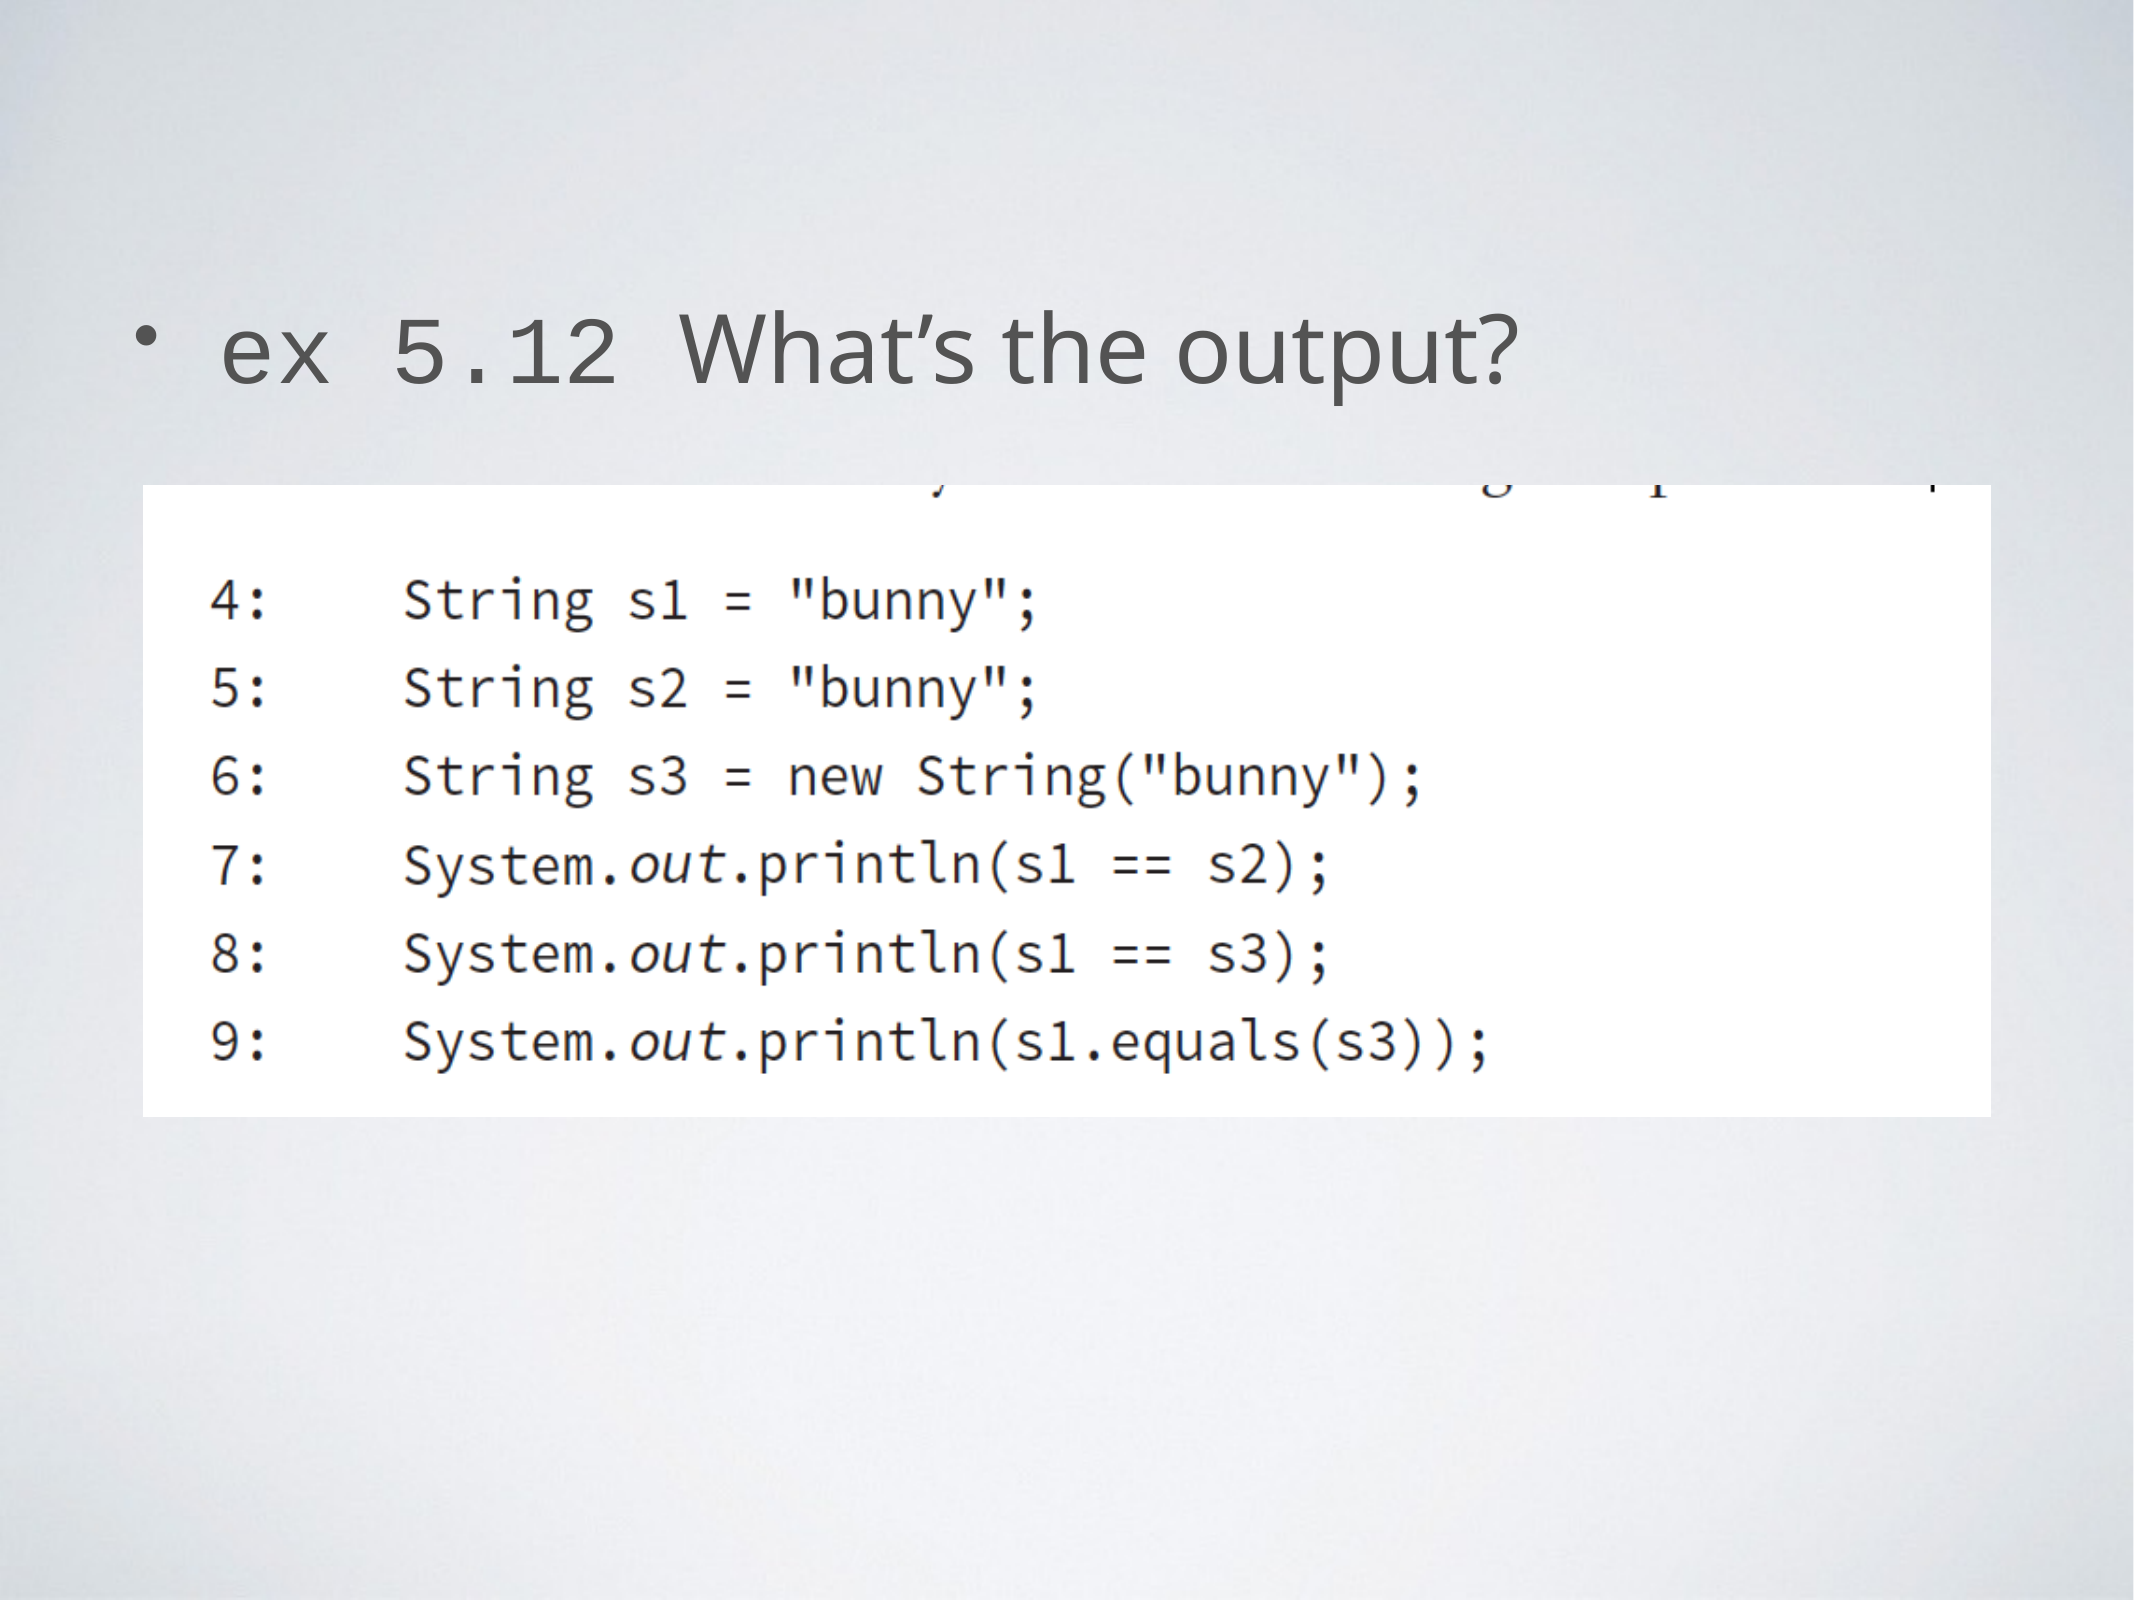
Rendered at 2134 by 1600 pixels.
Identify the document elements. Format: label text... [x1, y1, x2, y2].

picture [0, 0, 2134, 1600]
list ex 5.12 What’s the output? [124, 126, 2007, 1476]
